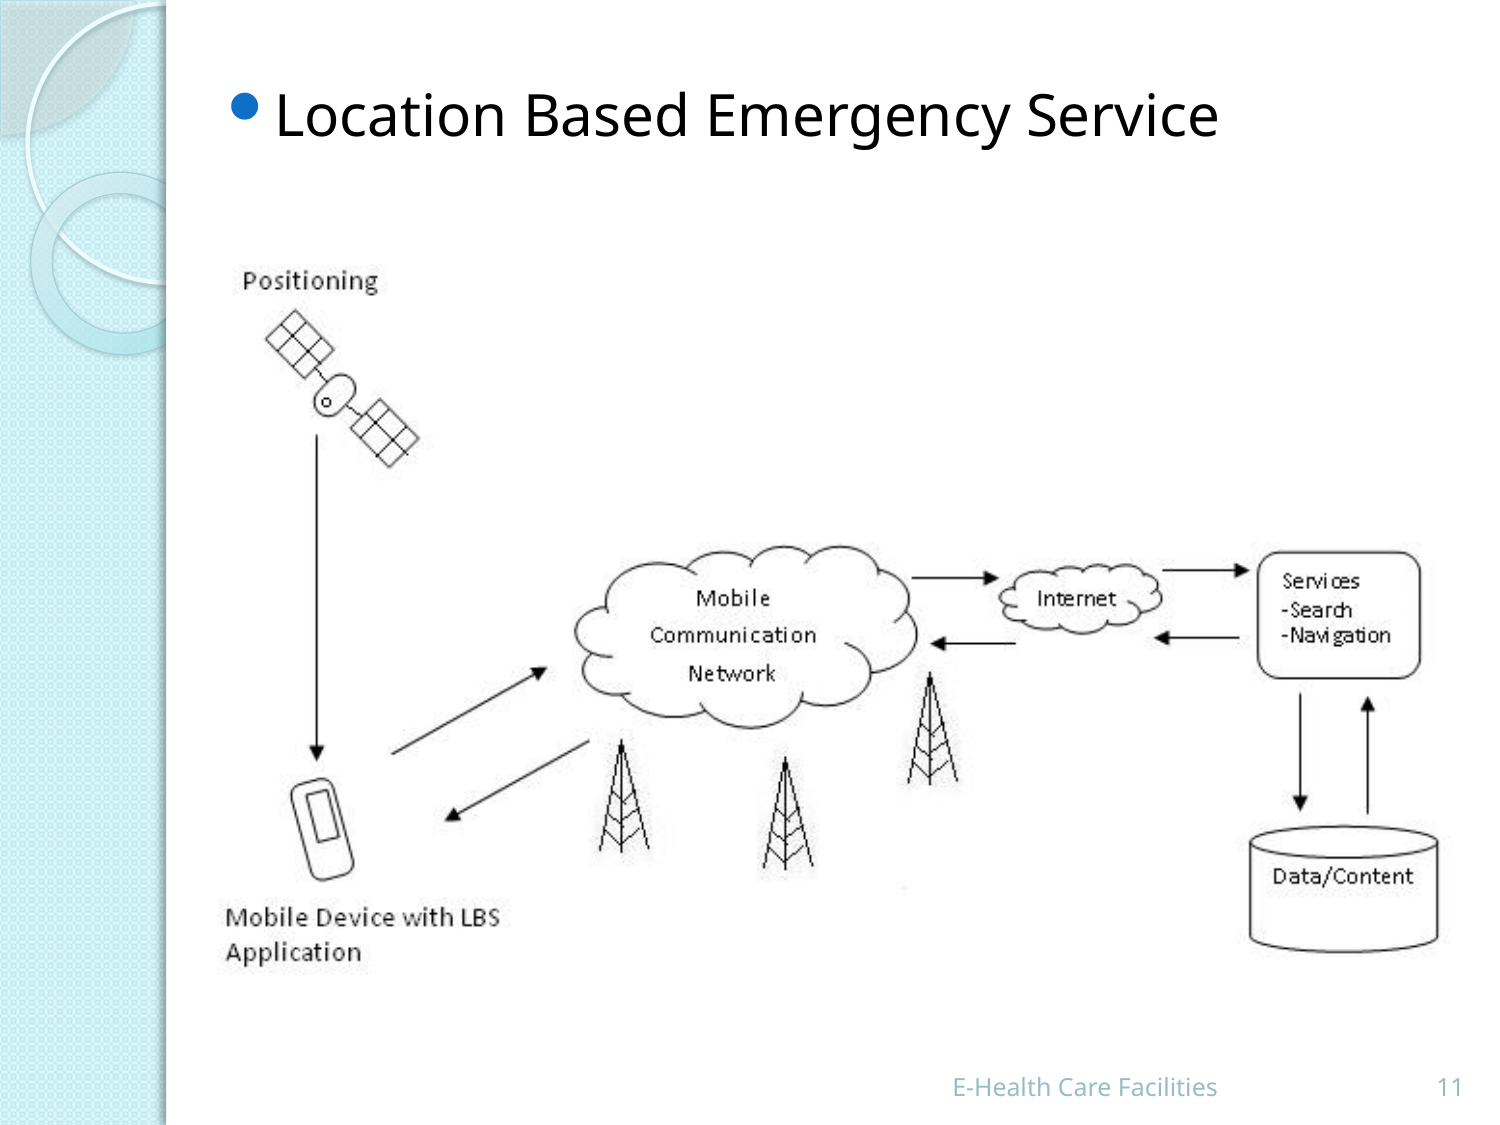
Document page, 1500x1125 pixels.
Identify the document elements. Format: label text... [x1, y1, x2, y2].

slide_number 11 [1413, 1034, 1488, 1113]
picture [187, 234, 1454, 1000]
list Location Based Emergency Service [199, 70, 1466, 1043]
footer E-Health Care Facilities [937, 1034, 1413, 1113]
